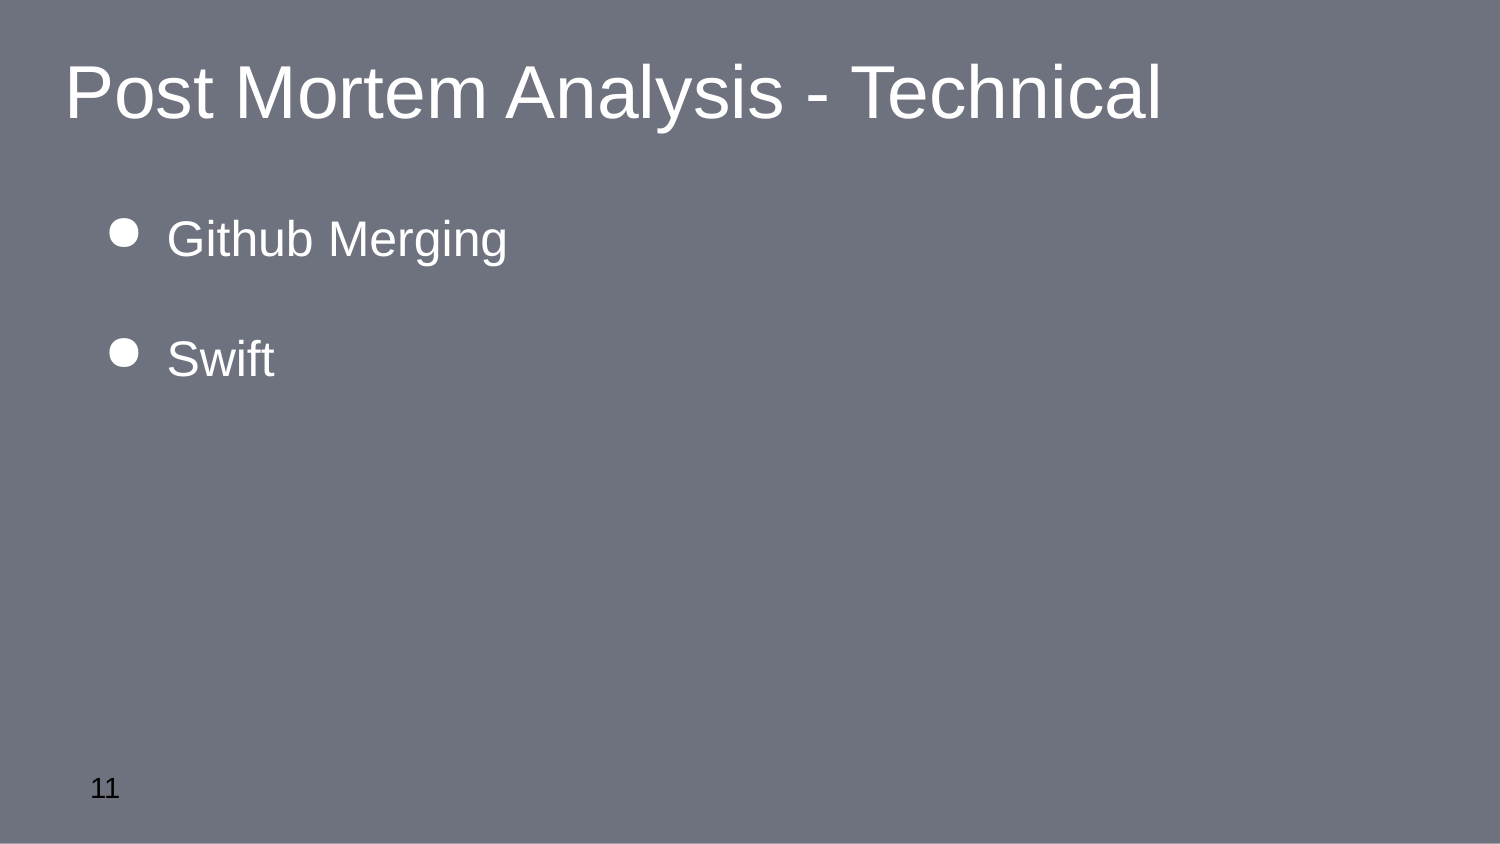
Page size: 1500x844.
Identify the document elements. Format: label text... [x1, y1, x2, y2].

text_box Github Merging Swift [76, 191, 1399, 727]
slide_number ‹#› [75, 766, 165, 807]
text_box Post Mortem Analysis - Technical [49, 28, 1400, 155]
